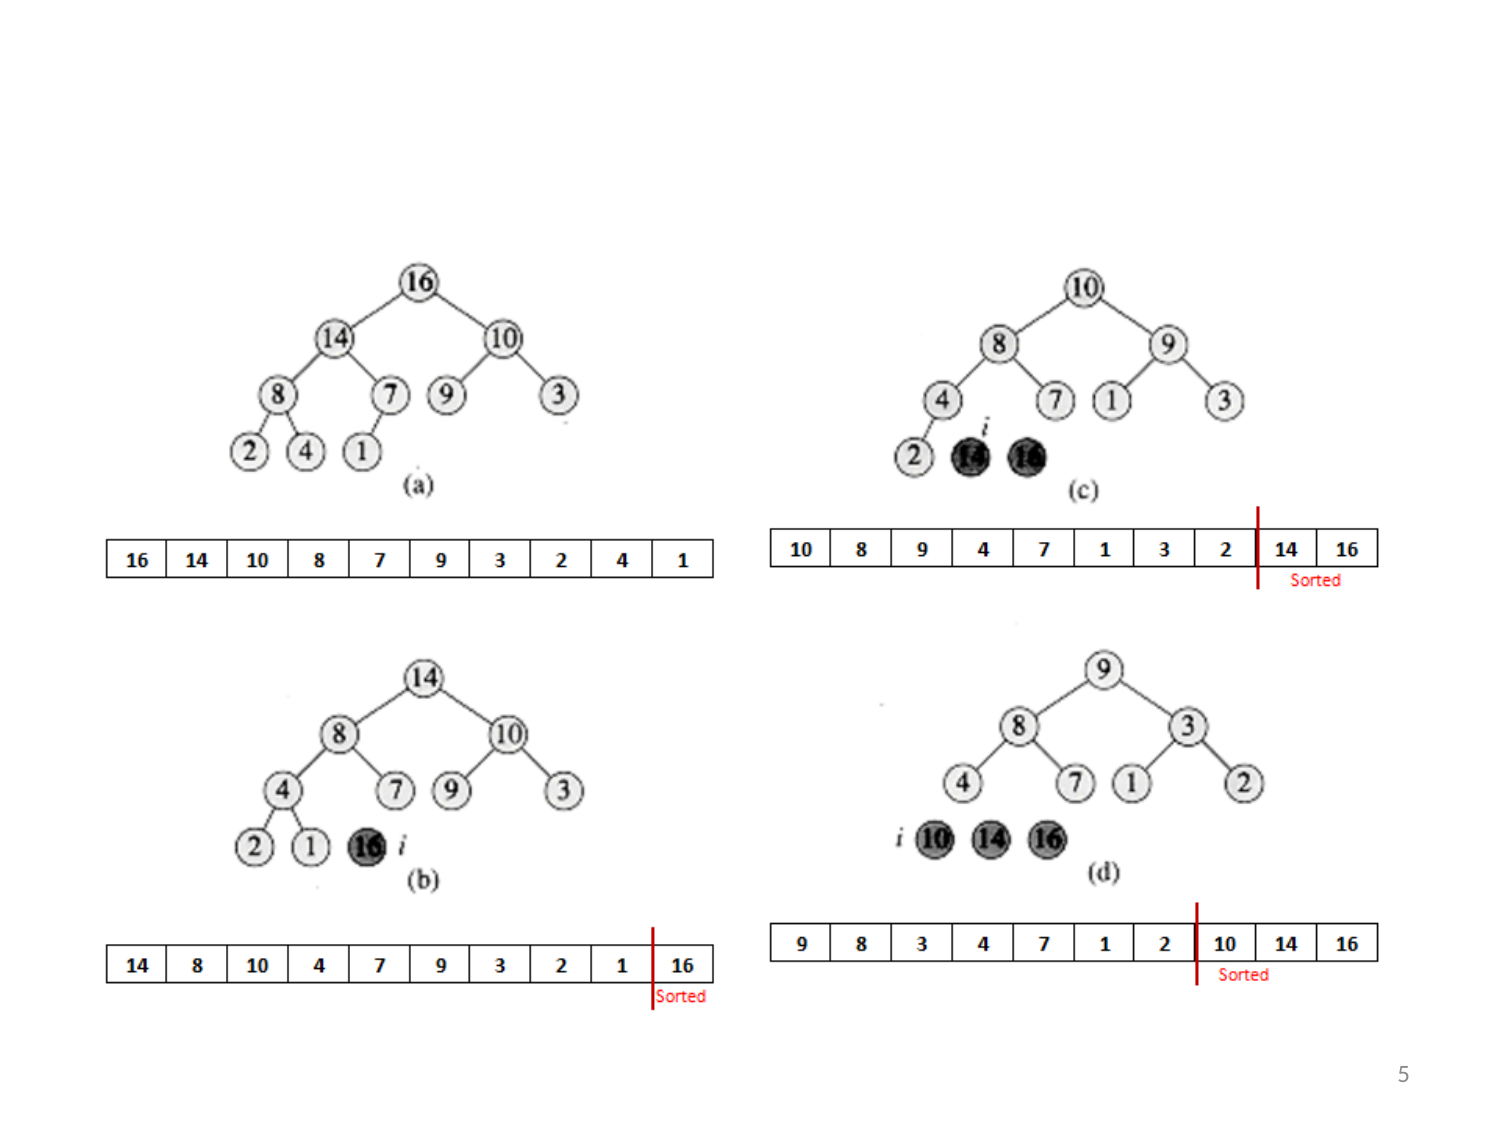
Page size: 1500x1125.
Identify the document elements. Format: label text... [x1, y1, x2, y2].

picture [753, 231, 1400, 1017]
picture [74, 242, 751, 1015]
slide_number 5 [1074, 1042, 1425, 1103]
